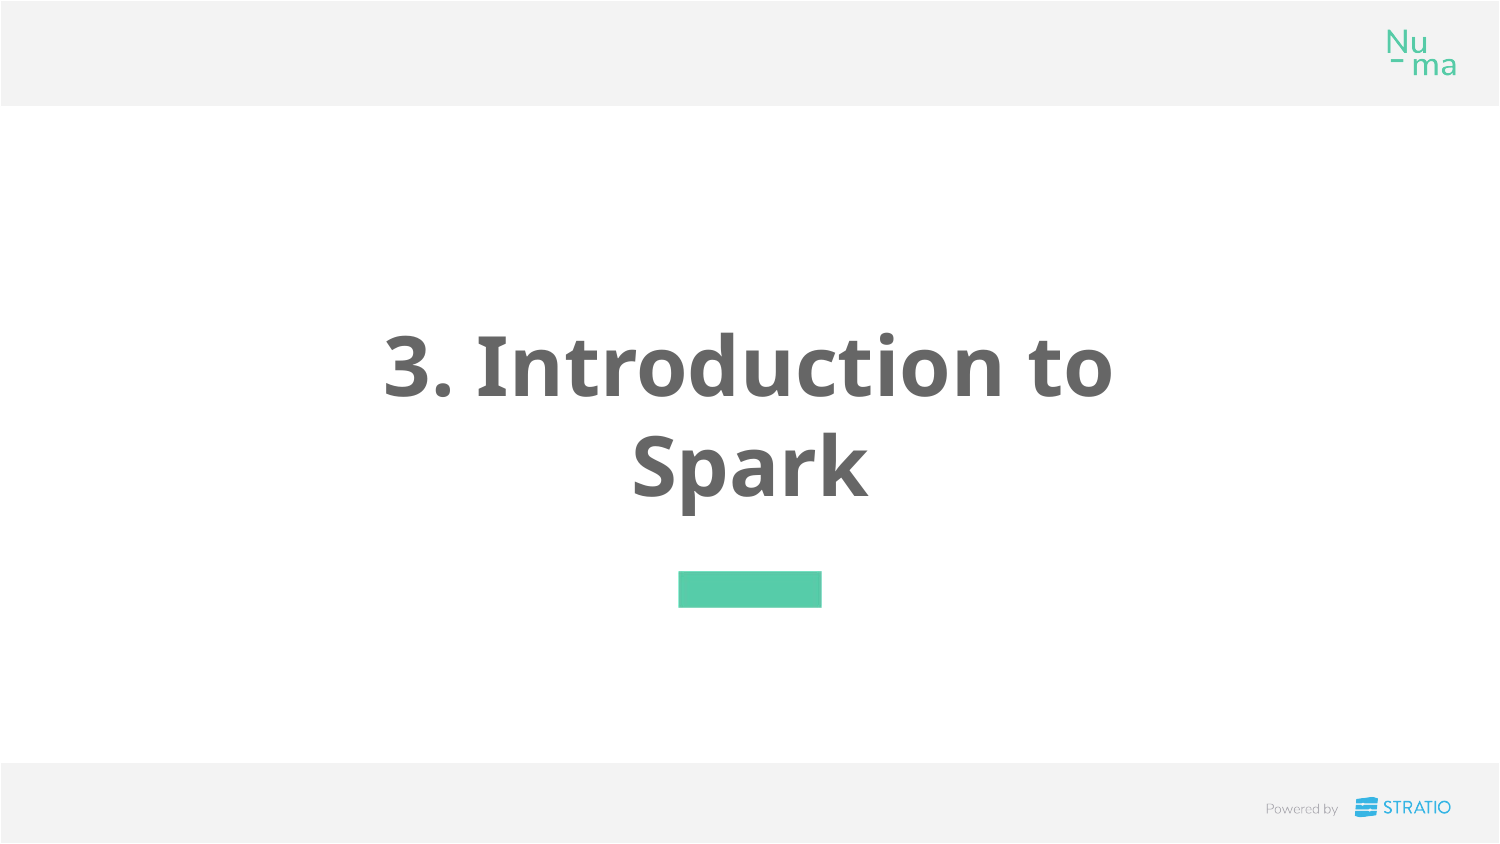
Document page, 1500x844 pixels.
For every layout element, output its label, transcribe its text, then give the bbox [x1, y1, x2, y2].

picture [1258, 770, 1459, 844]
text_box 3. Introduction to Spark [263, 298, 1237, 471]
picture [1360, 9, 1483, 96]
picture [678, 571, 822, 608]
